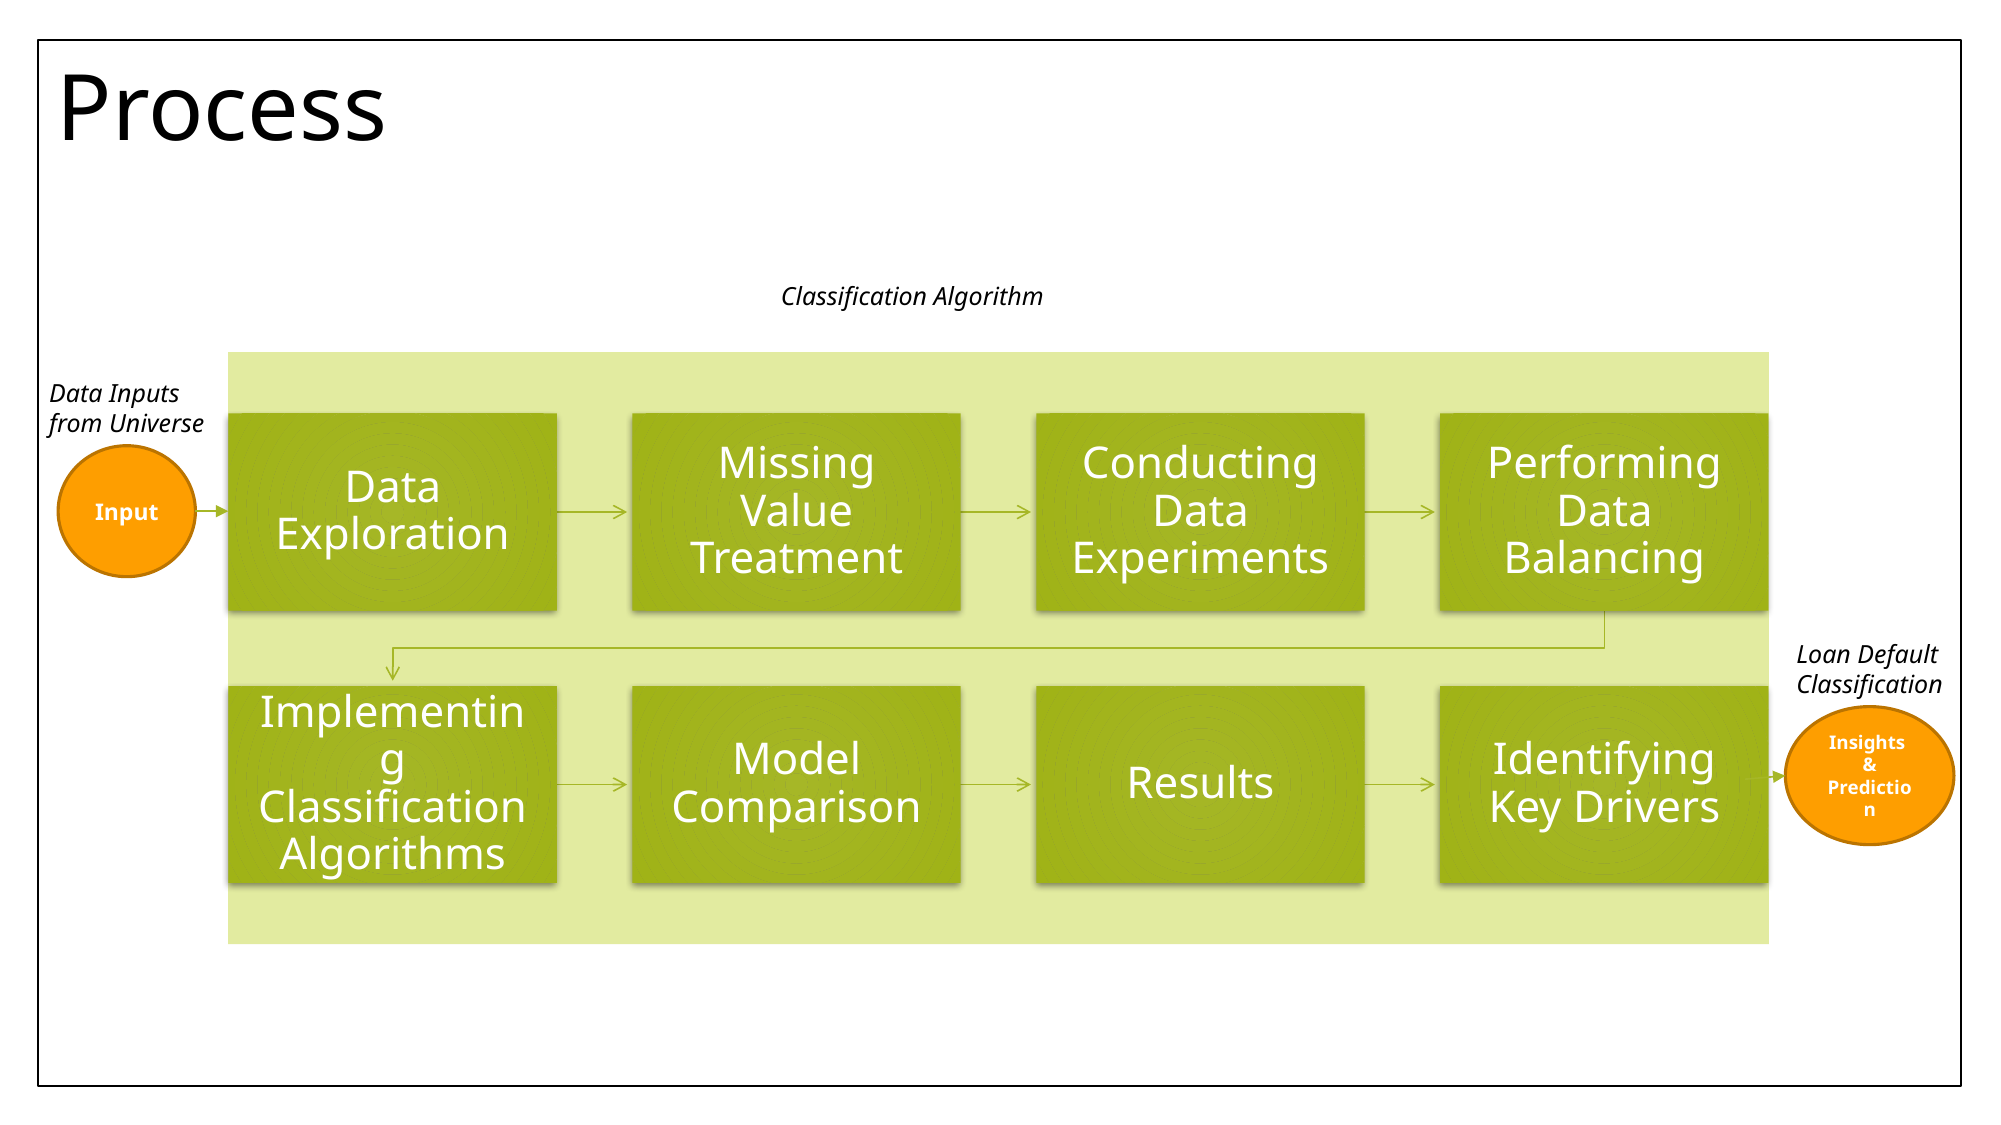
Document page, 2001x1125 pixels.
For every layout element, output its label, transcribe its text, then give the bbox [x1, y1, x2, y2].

text_box Insights & Prediction [1783, 706, 1956, 847]
text_box Data Inputs from Universe [34, 369, 220, 445]
text_box Loan Default Classification [1781, 630, 1958, 706]
text_box Input [56, 445, 197, 579]
text_box Process [41, 0, 1662, 223]
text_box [1744, 775, 1786, 780]
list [227, 351, 1770, 945]
text_box Classification Algorithm [766, 273, 1060, 319]
